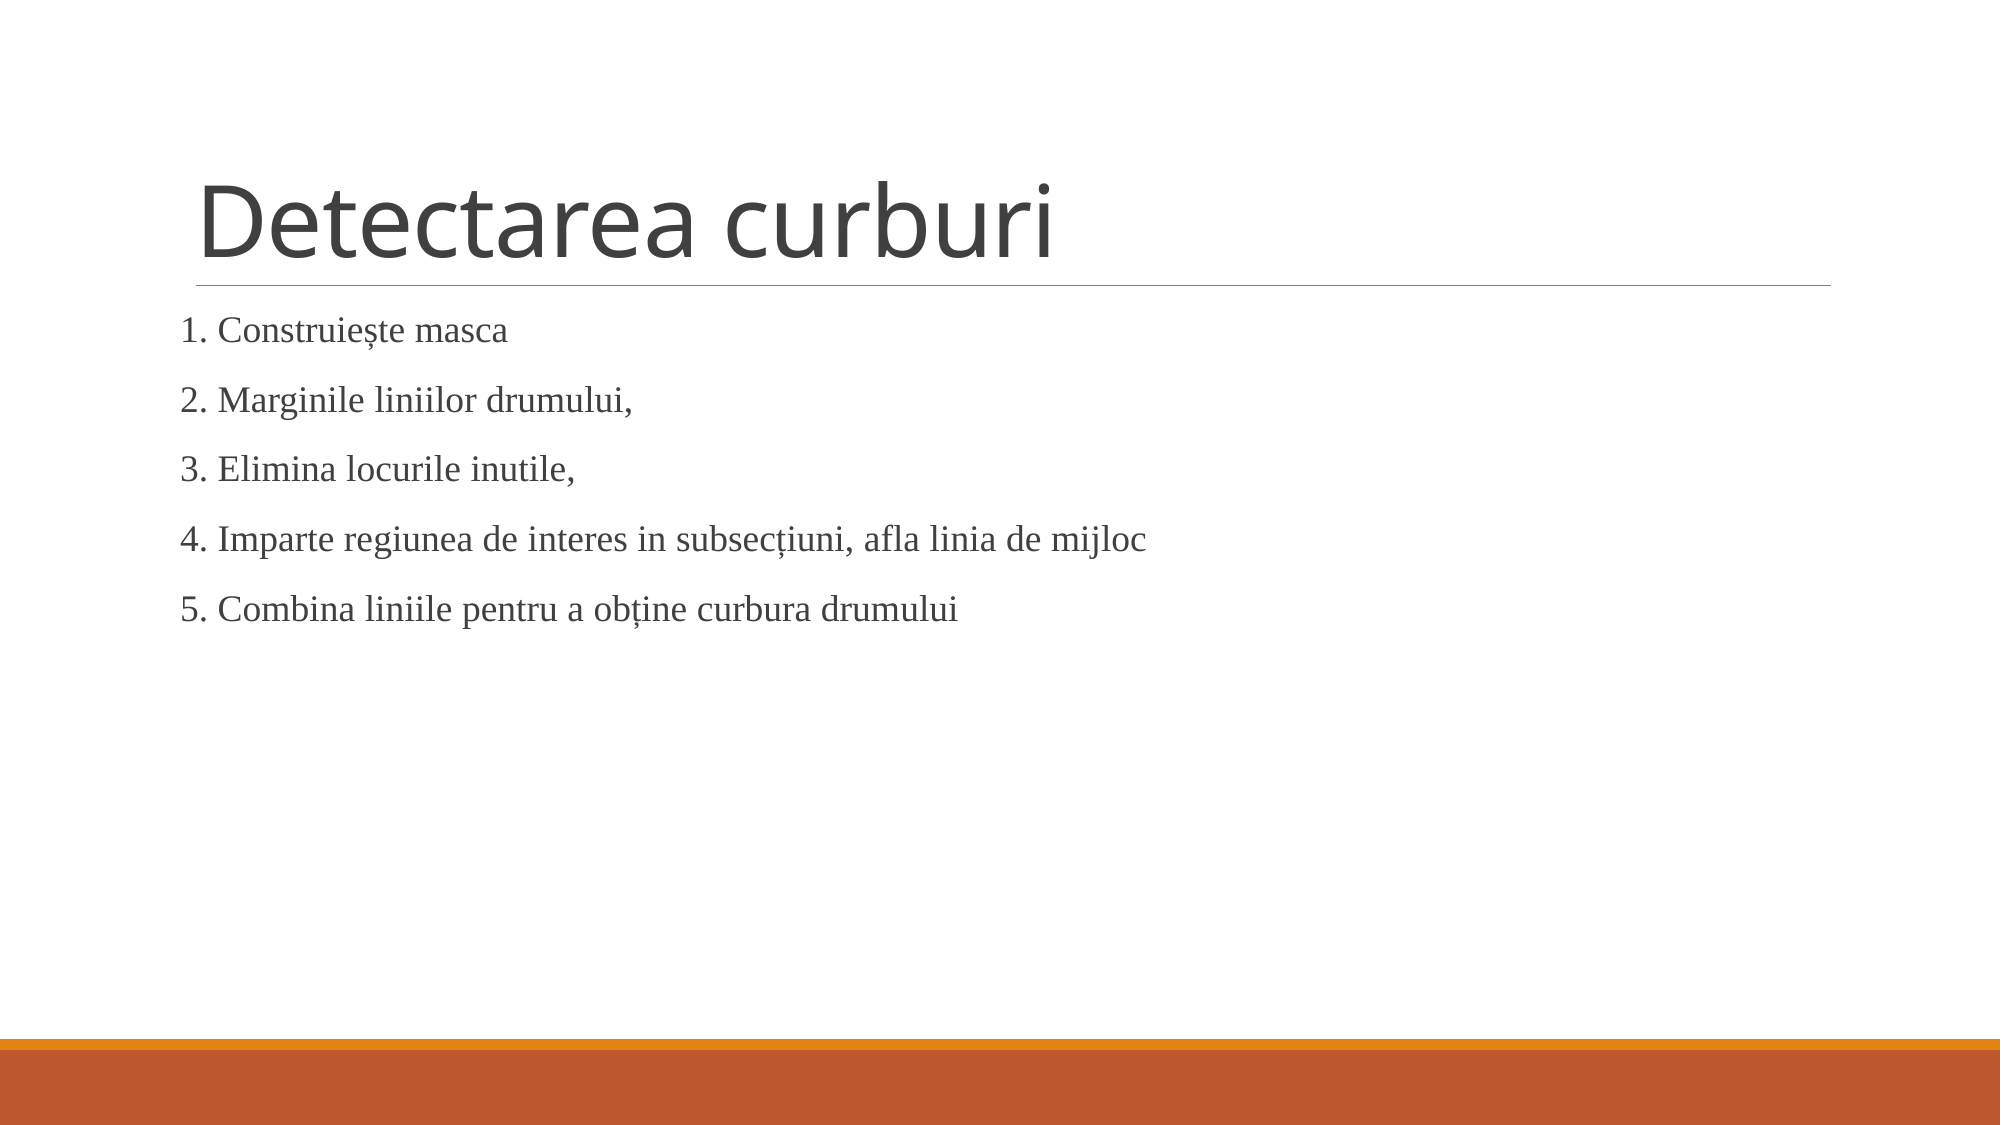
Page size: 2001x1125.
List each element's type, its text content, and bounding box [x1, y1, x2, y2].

title Detectarea curburi [180, 47, 1830, 285]
list 1. Construiește masca 2. Marginile liniilor drumului, 3. Elimina locurile inutile, 4. Imparte regiunea de interes in subsecțiuni, afla linia de mijloc 5. Combina liniile pentru a obține curbura drumului [180, 302, 1830, 963]
